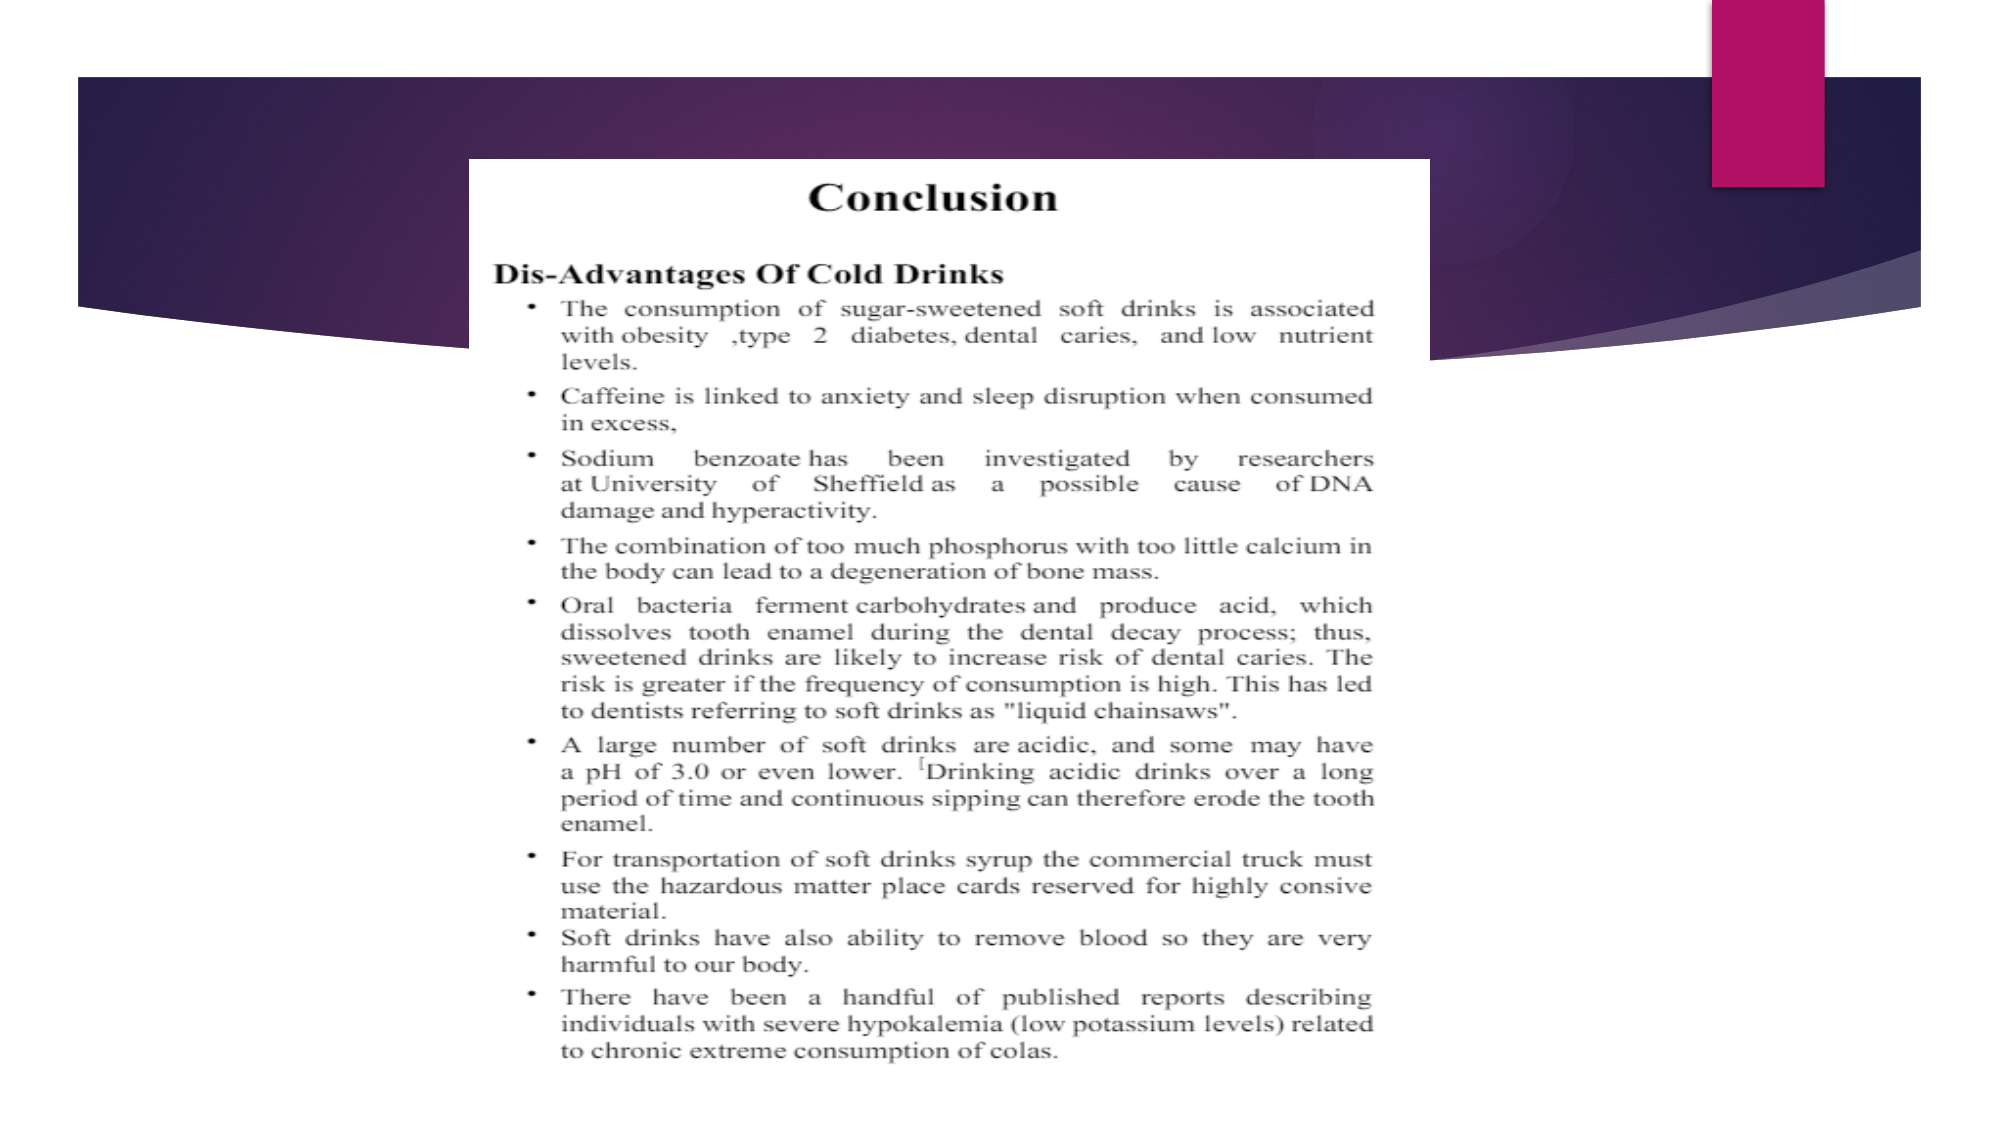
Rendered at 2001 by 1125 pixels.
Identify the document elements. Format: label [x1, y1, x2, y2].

list [469, 159, 1430, 1125]
